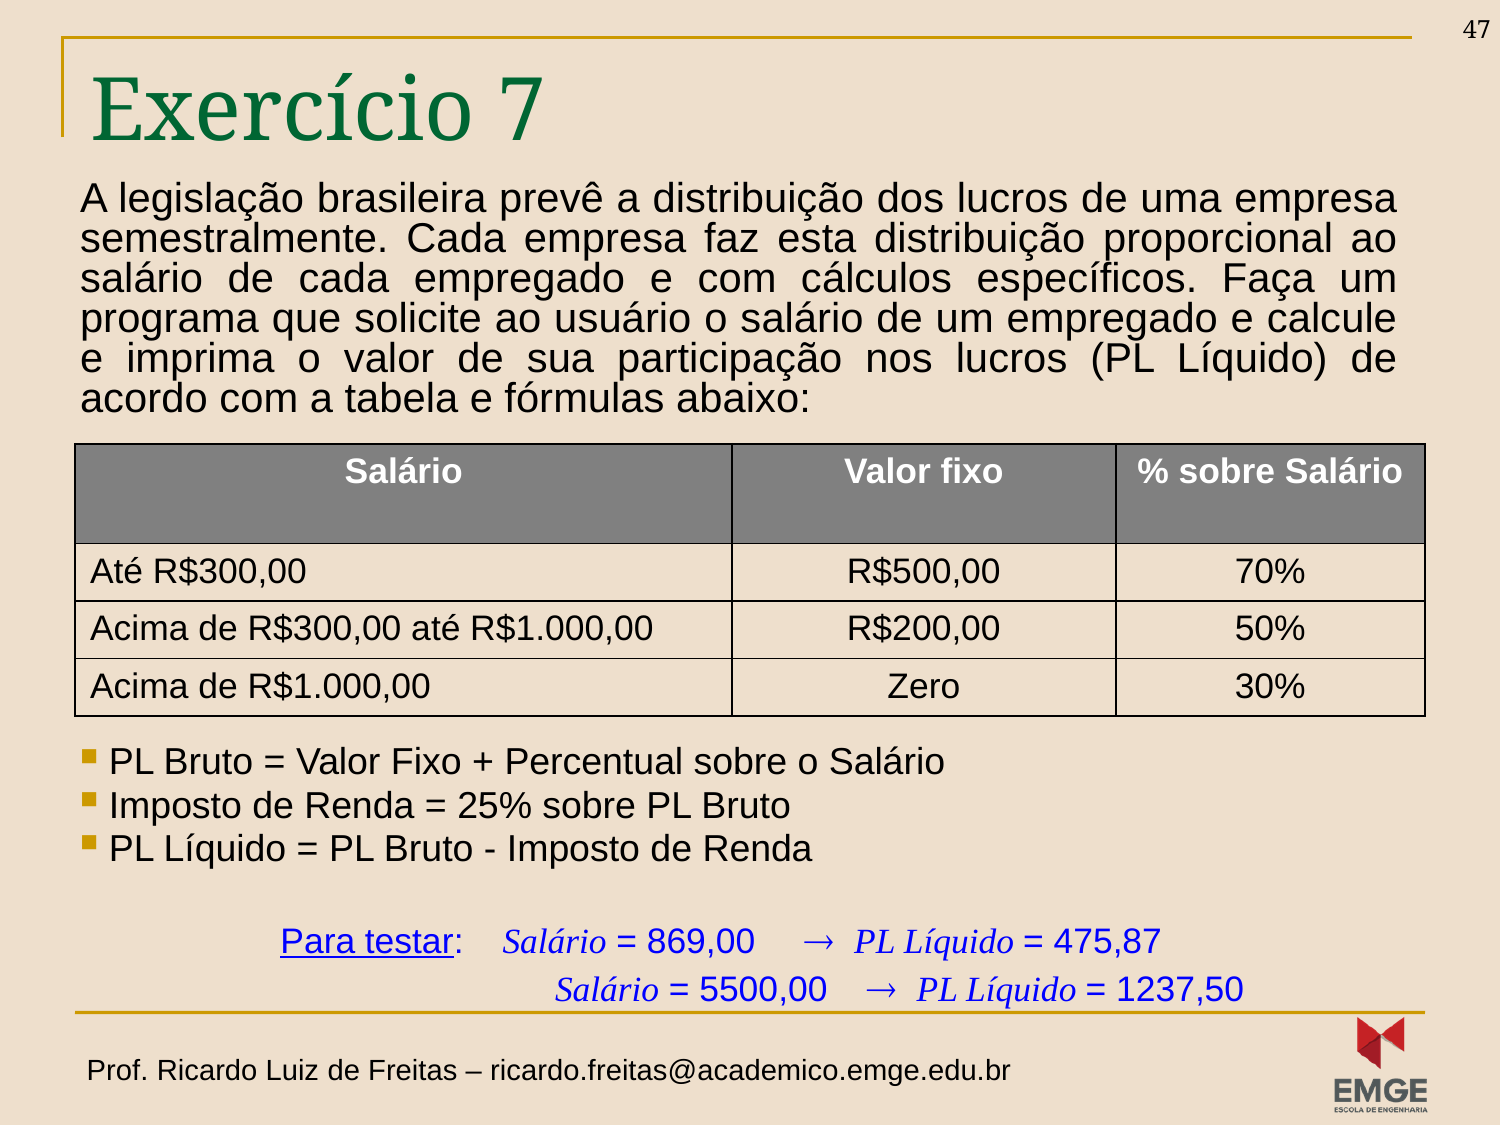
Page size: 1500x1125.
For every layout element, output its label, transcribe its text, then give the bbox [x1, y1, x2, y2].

list A legislação brasileira prevê a distribuição dos lucros de uma empresa semestralmente. Cada empresa faz esta distribuição proporcional ao salário de cada empregado e com cálculos específicos. Faça um programa que solicite ao usuário o salário de um empregado e calcule e imprima o valor de sua participação nos lucros (PL Líquido) de acordo com a tabela e fórmulas abaixo: PL Bruto = Valor Fixo + Percentual sobre o Salário Imposto de Renda = 25% sobre PL Bruto PL Líquido = PL Bruto - Imposto de Renda [64, 172, 1414, 882]
title Exercício 7 [75, 45, 1425, 233]
slide_number 47 [1392, 0, 1500, 55]
picture [1328, 1012, 1433, 1116]
table_cell 70% [1414, 544, 1424, 600]
text_box Para testar: Salário = 869,00  PL Líquido = 475,87 Salário = 5500,00  PL Líquido = 1237,50 [265, 913, 1294, 1024]
table_cell 50% [1414, 602, 1424, 658]
table_header % sobre Salário [1414, 445, 1424, 543]
table_cell 30% [1414, 659, 1424, 715]
